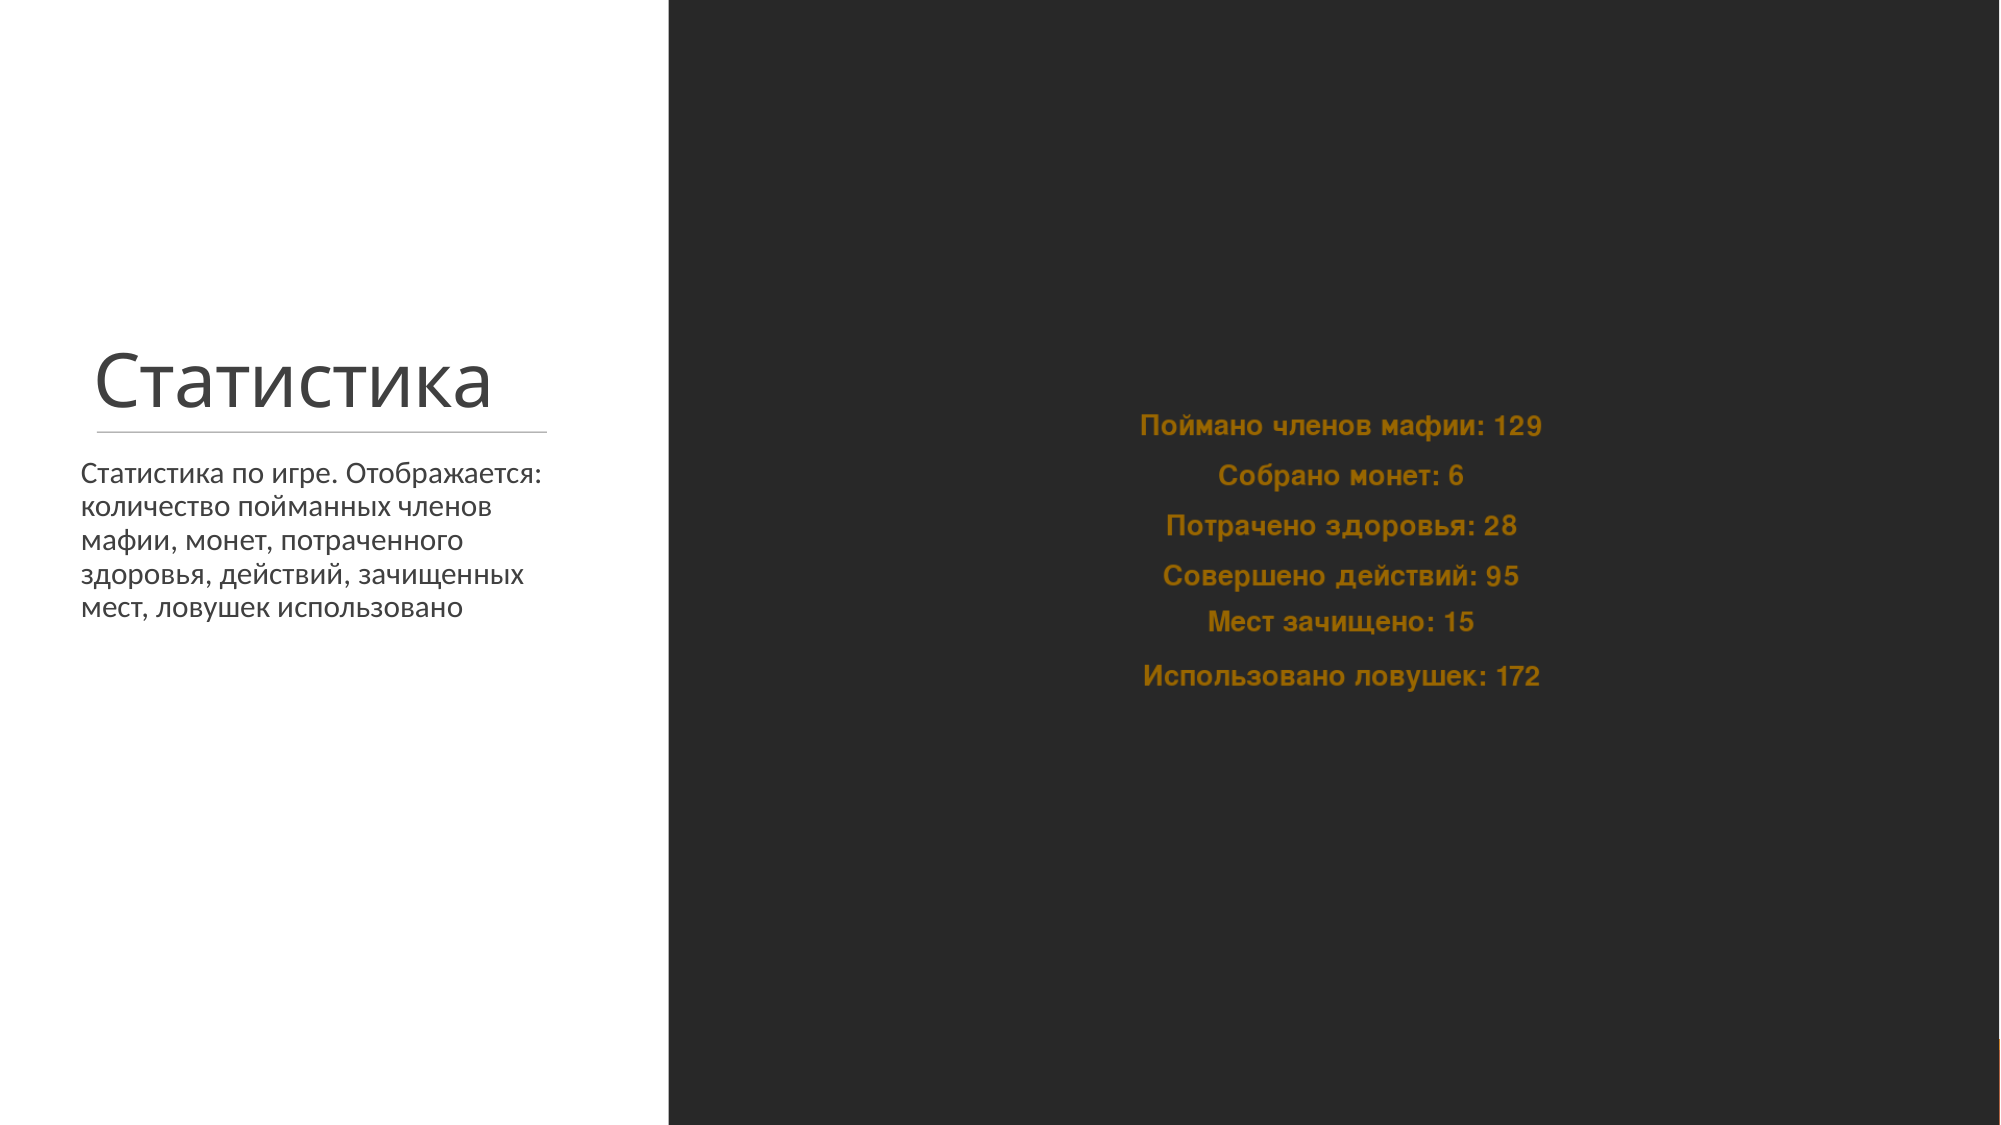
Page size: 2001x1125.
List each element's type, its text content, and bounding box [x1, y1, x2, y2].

title Статистика [78, 84, 587, 430]
text_box [0, 0, 667, 1125]
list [667, 0, 2000, 1125]
text_box Статистика по игре. Отображается: количество пойманных членов мафии, монет, потраченного здоровья, действий, зачищенных мест, ловушек использовано [80, 448, 587, 1001]
